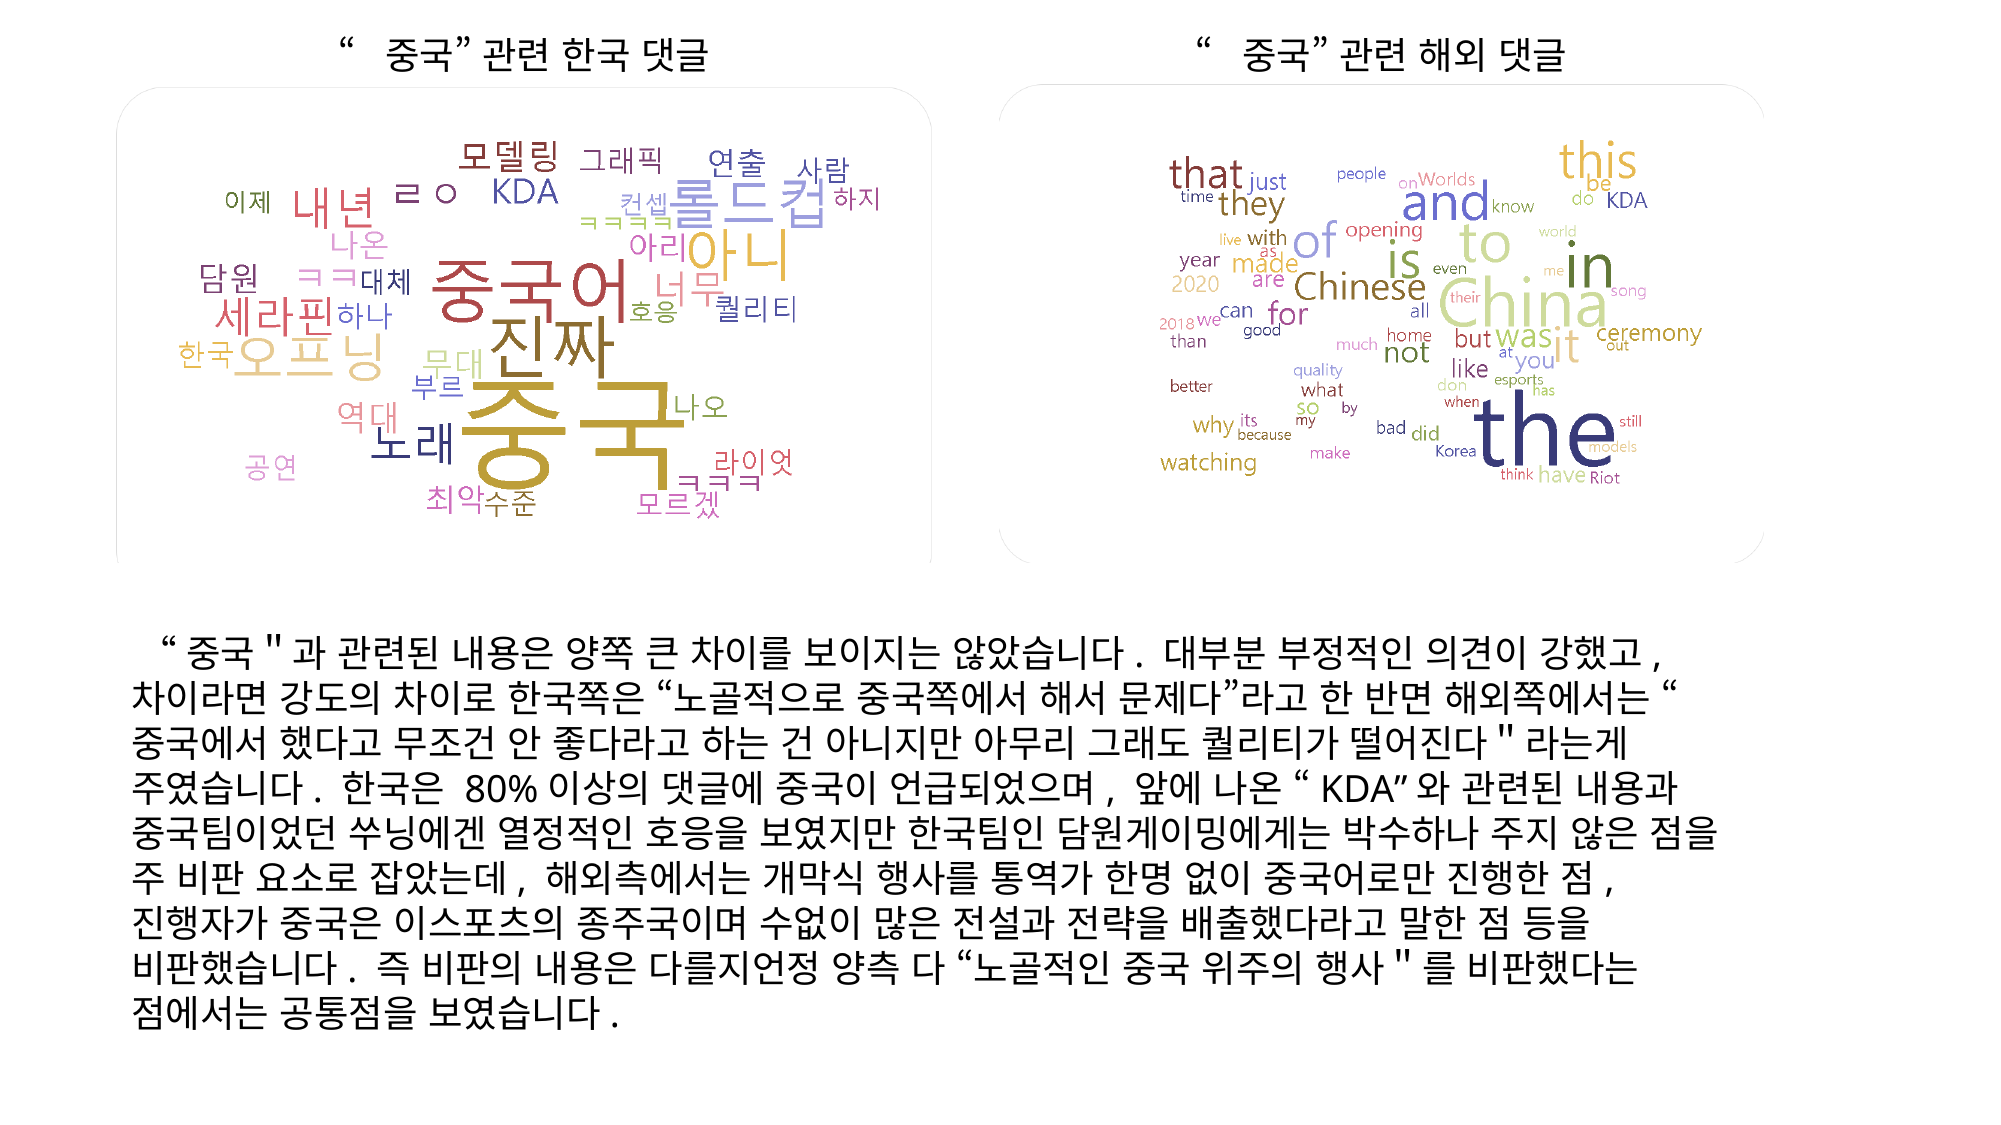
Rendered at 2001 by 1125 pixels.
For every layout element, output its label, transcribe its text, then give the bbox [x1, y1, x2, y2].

picture [116, 84, 933, 563]
text_box “중국” 관련 한국 댓글 [218, 24, 831, 84]
text_box “중국” 관련 해외 댓글 [1075, 24, 1688, 84]
text_box “중국＂과 관련된 내용은 양쪽 큰 차이를 보이지는 않았습니다. 대부분 부정적인 의견이 강했고, 차이라면 강도의 차이로 한국쪽은 “노골적으로 중국쪽에서 해서 문제다”라고 한 반면 해외쪽에서는 “중국에서 했다고 무조건 안 좋다라고 하는 건 아니지만 아무리 그래도 퀄리티가 떨어진다＂라는게 주였습니다. 한국은 80%이상의 댓글에 중국이 언급되었으며, 앞에 나온 “KDA”와 관련된 내용과 중국팀이었던 쑤닝에겐 열정적인 호응을 보였지만 한국팀인 담원게이밍에게는 박수하나 주지 않은 점을 주 비판 요소로 잡았는데, 해외측에서는 개막식 행사를 통역가 한명 없이 중국어로만 진행한 점, 진행자가 중국은 이스포츠의 종주국이며 수없이 많은 전설과 전략을 배출했다라고 말한 점 등을 비판했습니다. 즉 비판의 내용은 다를지언정 양측 다 “노골적인 중국 위주의 행사＂를 비판했다는 점에서는 공통점을 보였습니다. [116, 623, 1764, 1043]
picture [999, 84, 1764, 563]
